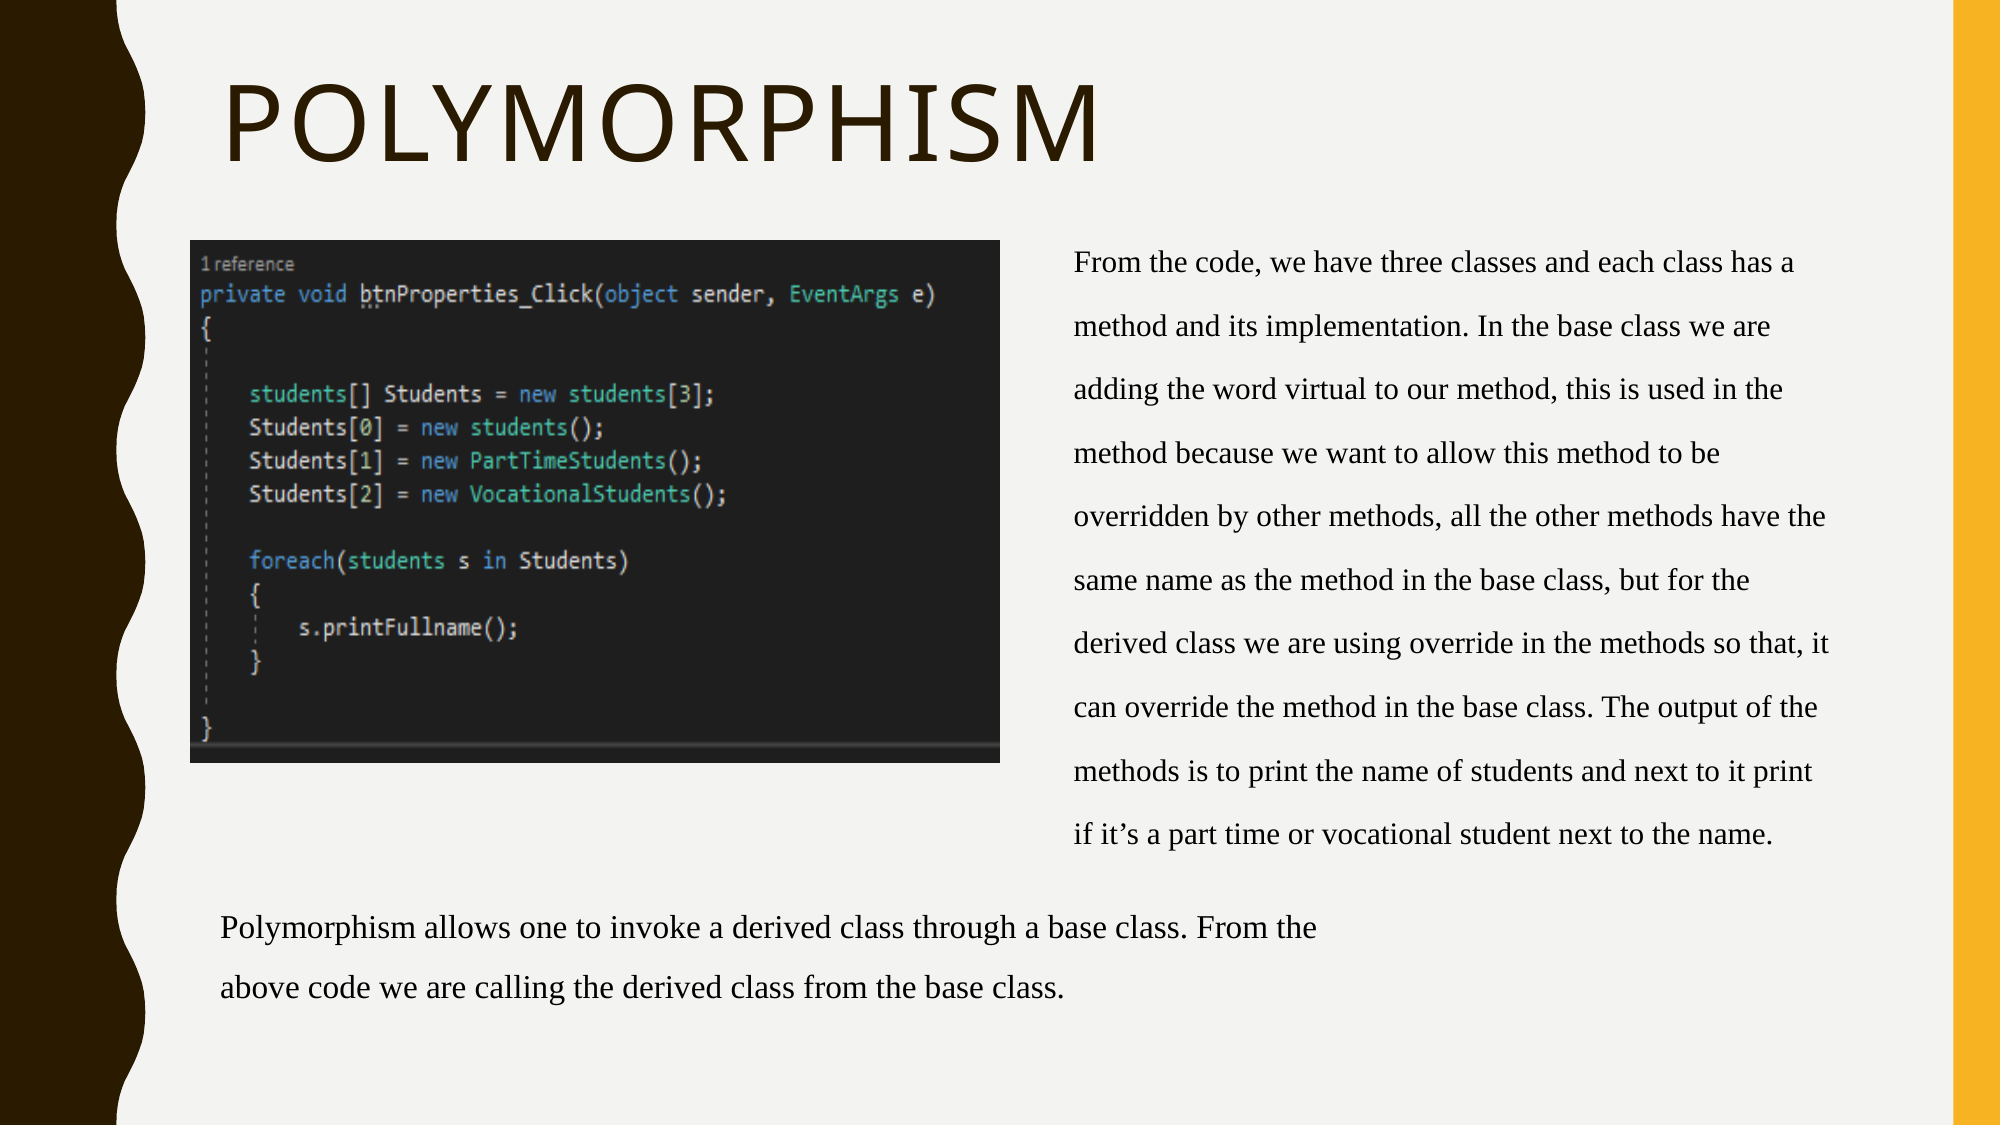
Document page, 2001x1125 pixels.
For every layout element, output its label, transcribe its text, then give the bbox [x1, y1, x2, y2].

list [190, 240, 1000, 763]
list From the code, we have three classes and each class has a method and its implementation. In the base class we are adding the word virtual to our method, this is used in the method because we want to allow this method to be overridden by other methods, all the other methods have the same name as the method in the base class, but for the derived class we are using override in the methods so that, it can override the method in the base class. The output of the methods is to print the name of students and next to it print if it’s a part time or vocational student next to the name. [1058, 207, 1847, 892]
text_box Polymorphism allows one to invoke a derived class through a base class. From the above code we are calling the derived class from the base class. [205, 878, 1414, 1013]
title polymorphism [205, 62, 1875, 220]
